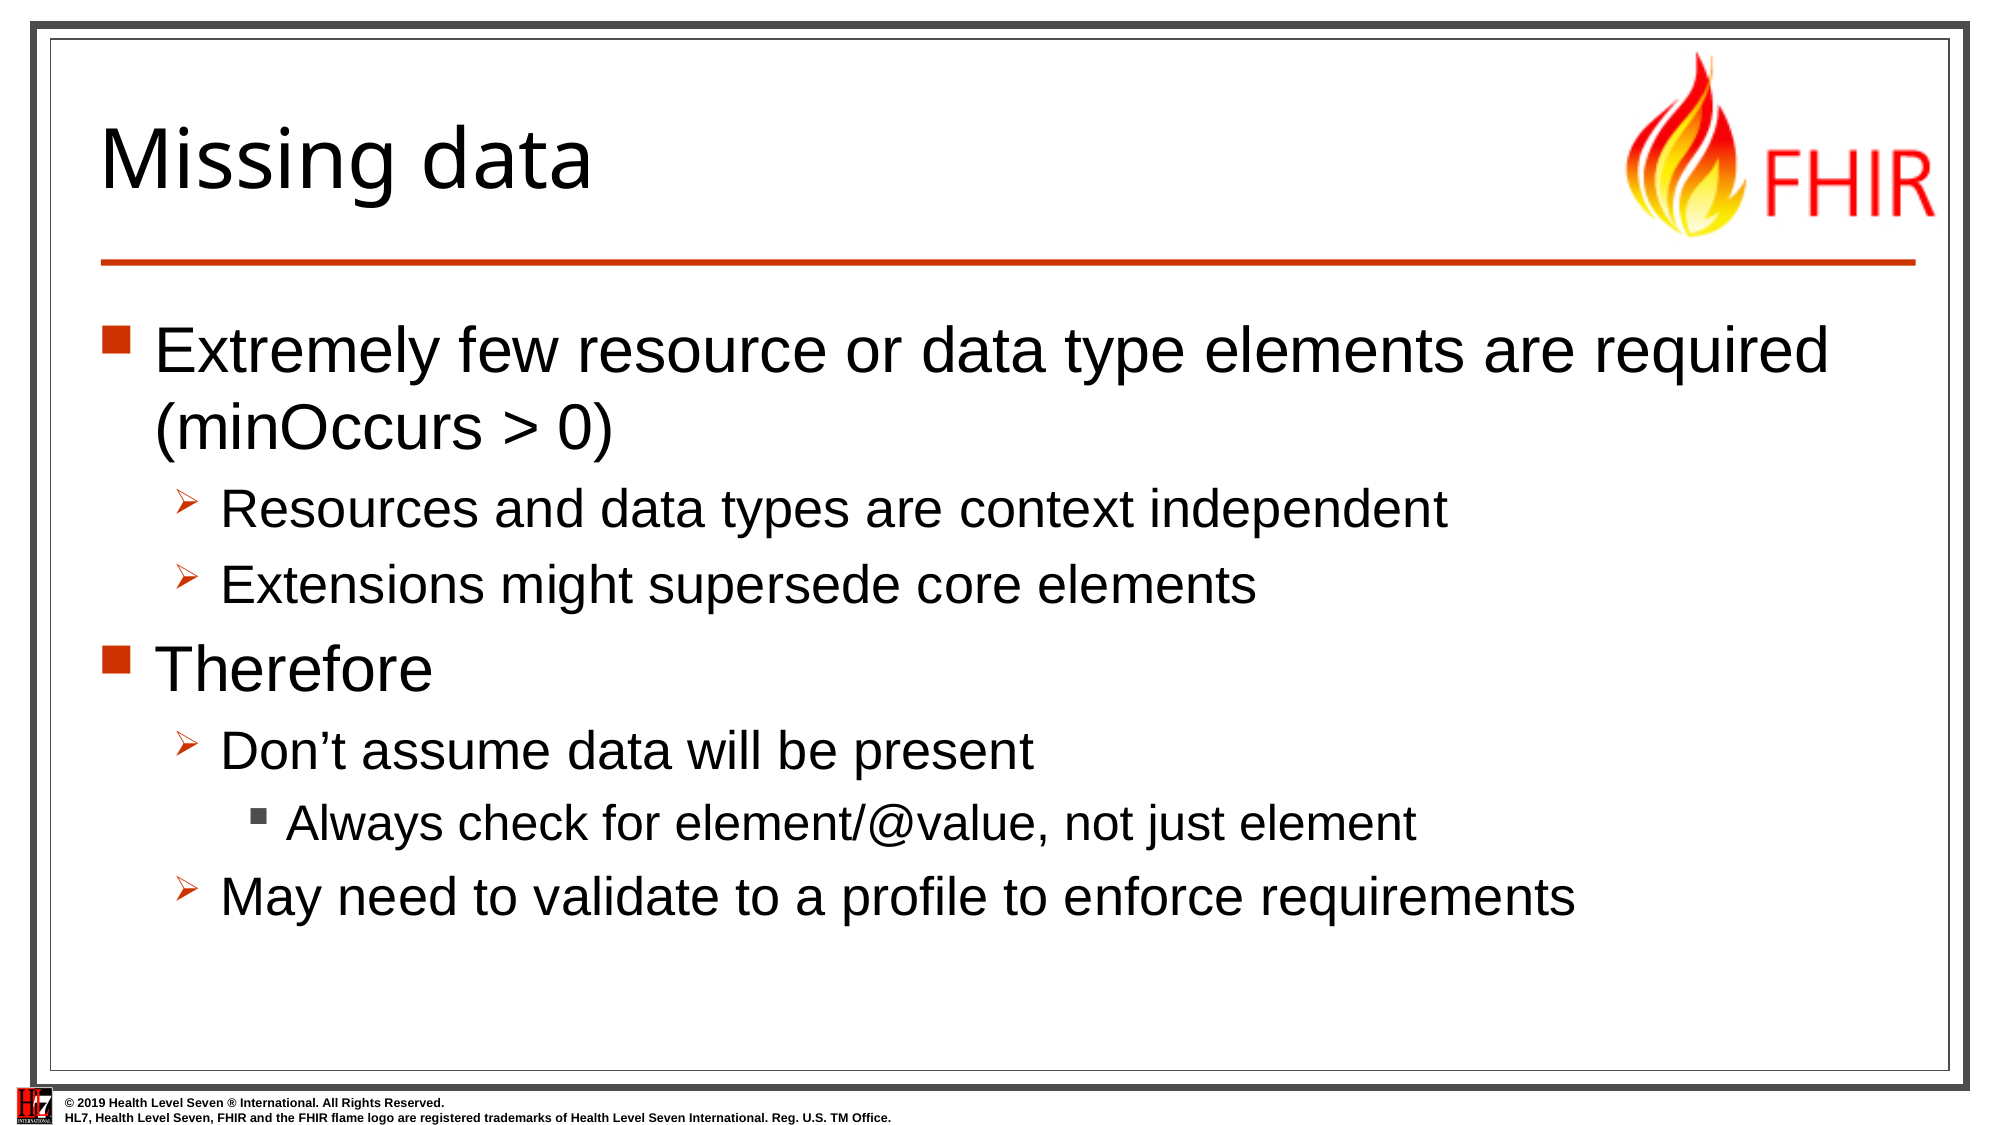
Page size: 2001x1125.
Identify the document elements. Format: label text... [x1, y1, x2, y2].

title Missing data [83, 77, 1614, 213]
picture [1613, 41, 1948, 247]
list Extremely few resource or data type elements are required (minOccurs > 0) Resources and data types are context independent Extensions might supersede core elements Therefore Don’t assume data will be present Always check for element/@value, not just element May need to validate to a profile to enforce requirements [83, 299, 1917, 1026]
picture [16, 1087, 53, 1125]
